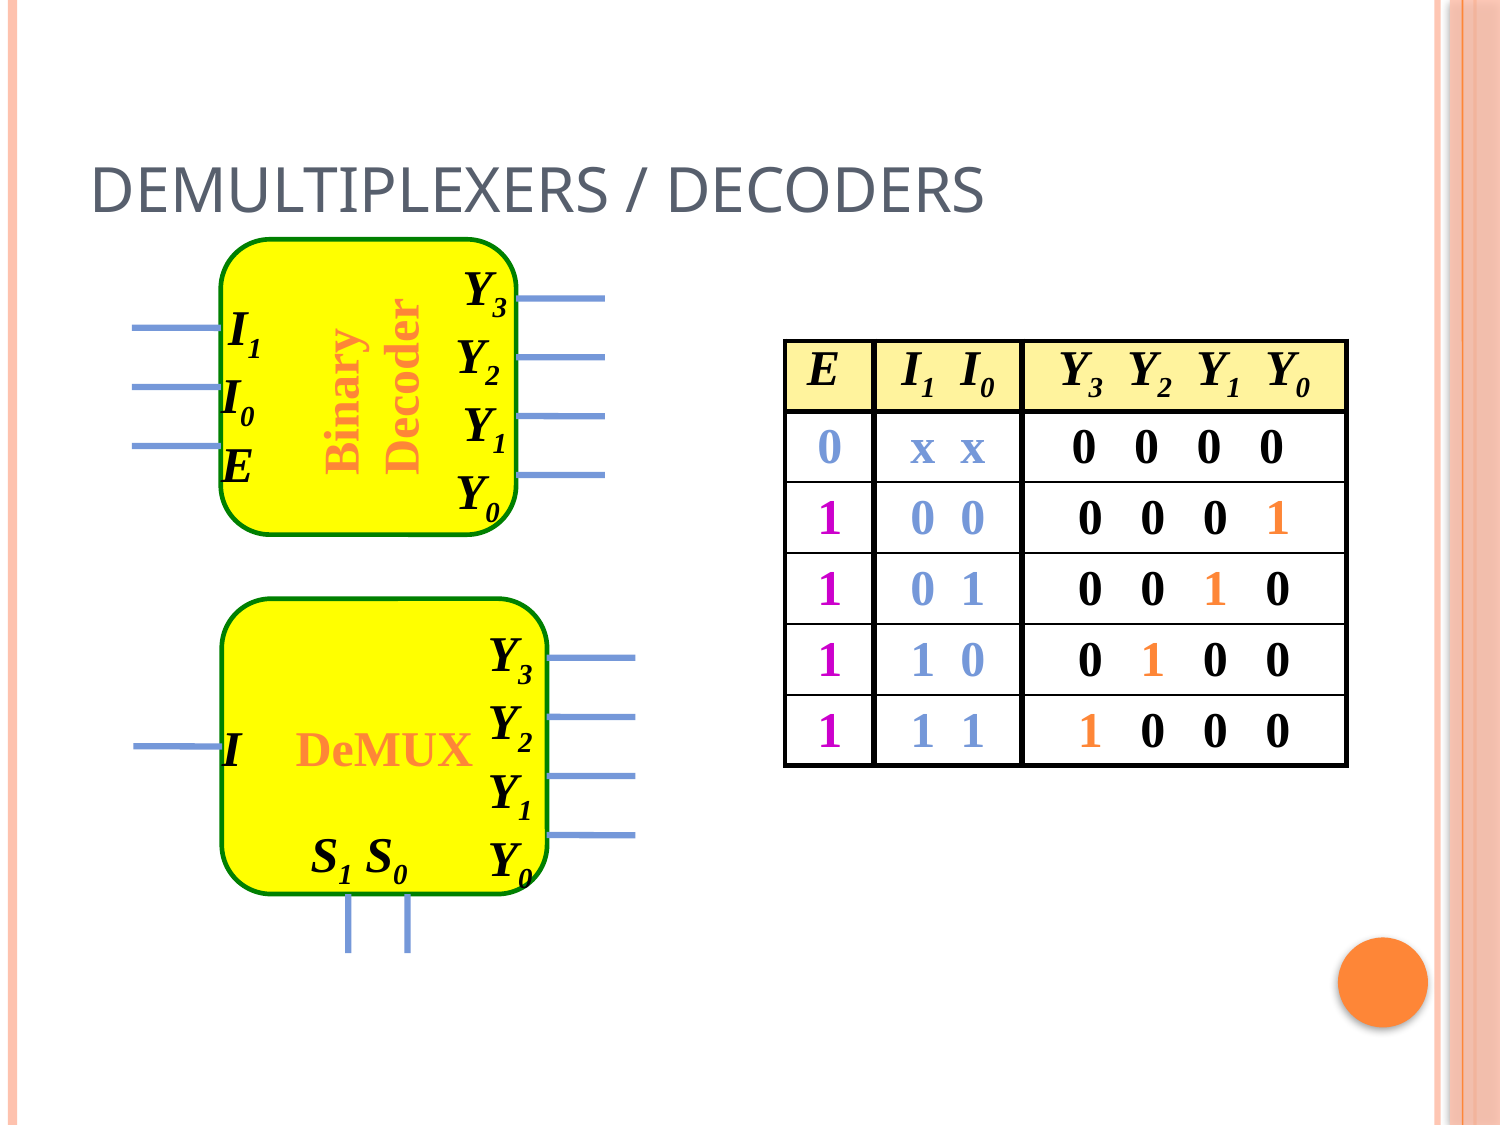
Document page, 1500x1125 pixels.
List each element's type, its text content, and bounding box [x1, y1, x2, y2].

title DeMultiplexers / Decoders [75, 45, 1338, 233]
table_header E [787, 343, 871, 409]
table_cell 0 1 [877, 554, 1019, 623]
table_cell 1 [787, 625, 871, 694]
table_header Y3 Y2 Y1 Y0 [1025, 343, 1344, 409]
table_cell 1 0 0 0 [1025, 696, 1344, 763]
table_cell 0 0 0 0 [1025, 414, 1344, 481]
table_header I1 I0 [877, 343, 1019, 409]
table_cell x x [877, 414, 1019, 481]
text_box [132, 598, 636, 954]
table_cell 1 0 [877, 625, 1019, 694]
table_cell 1 1 [877, 696, 1019, 763]
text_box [131, 238, 606, 536]
table_cell 1 [787, 483, 871, 552]
table_cell 0 1 0 0 [1025, 625, 1344, 694]
table_cell 0 0 1 0 [1025, 554, 1344, 623]
table_cell 1 [787, 554, 871, 623]
table_cell 0 [787, 414, 871, 481]
table_cell 0 0 [877, 483, 1019, 552]
table_cell 1 [787, 696, 871, 763]
table_cell 0 0 0 1 [1025, 483, 1344, 552]
